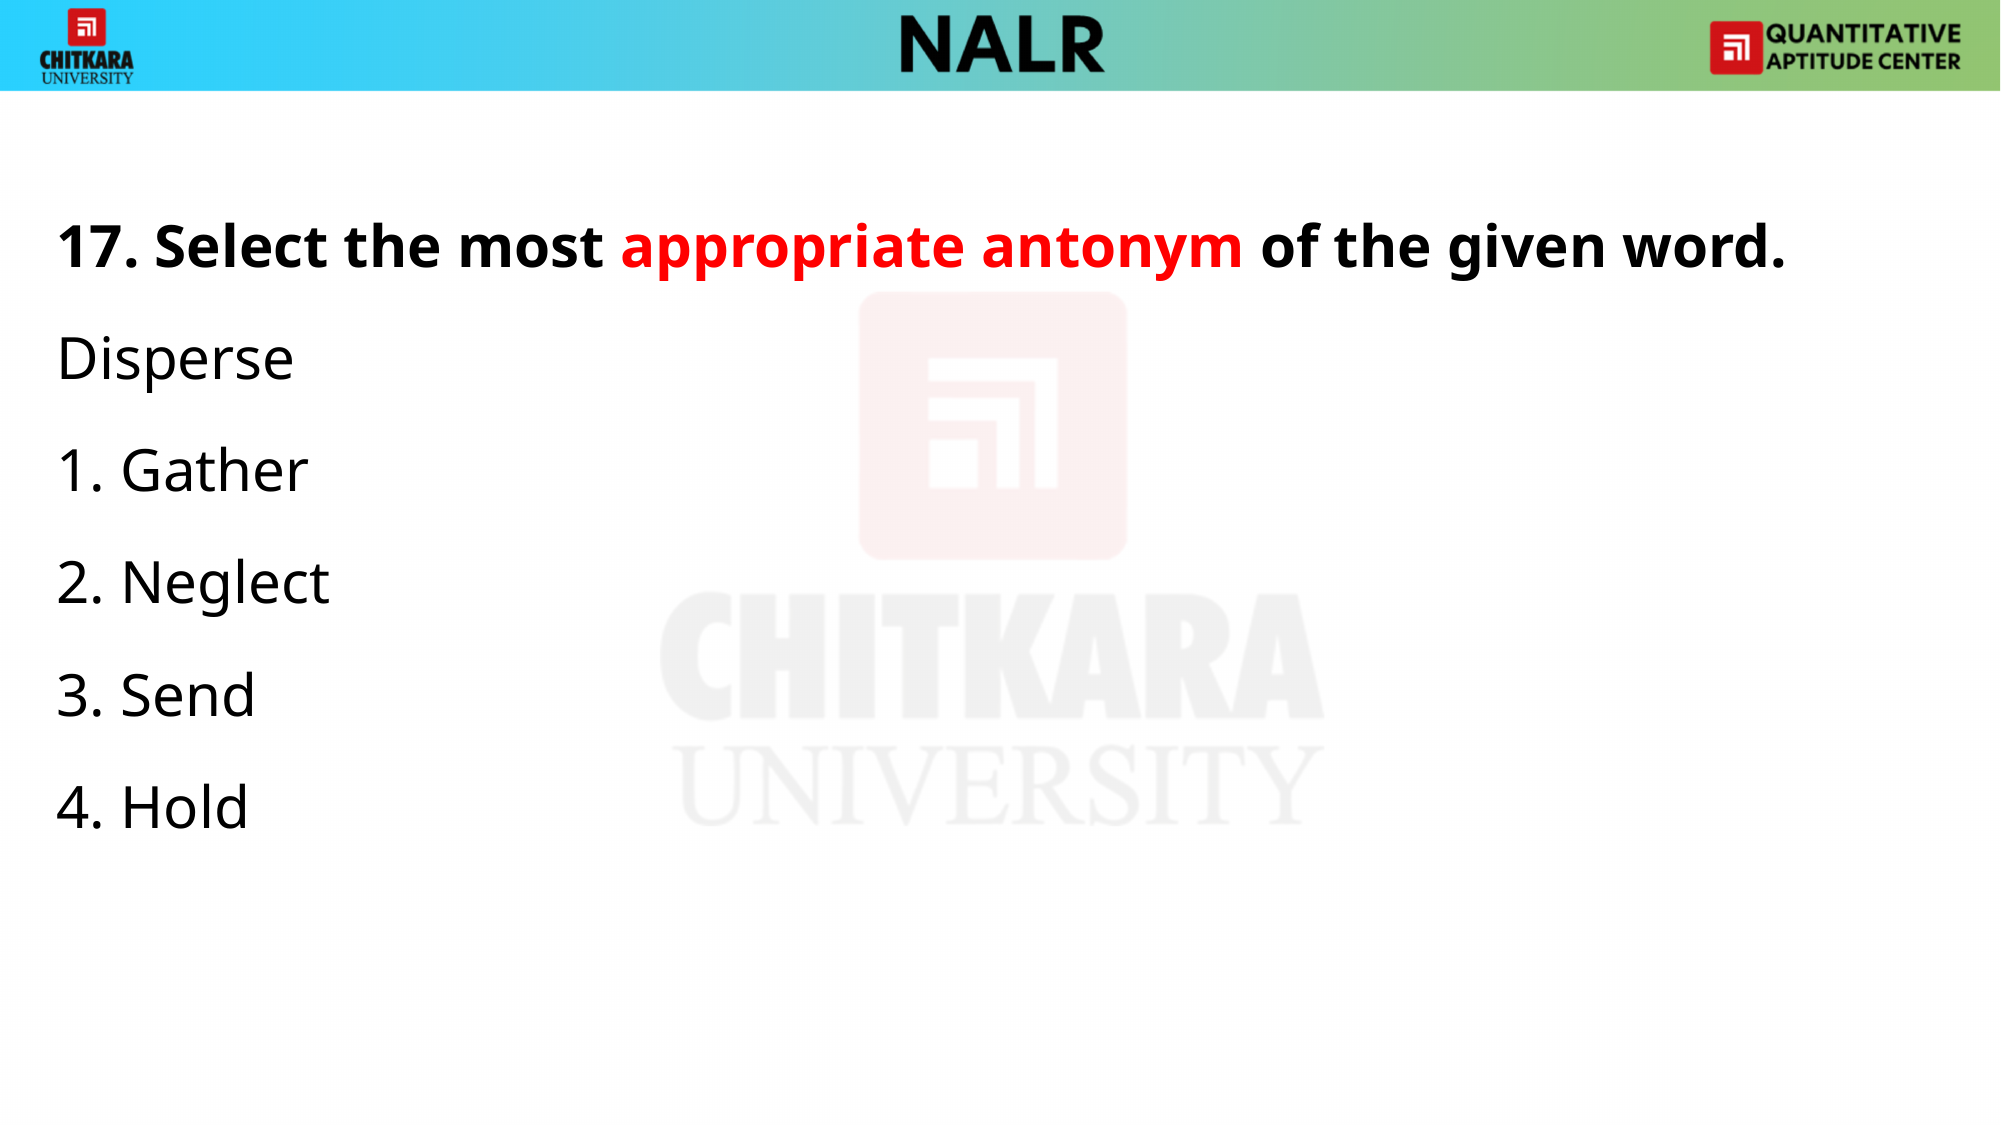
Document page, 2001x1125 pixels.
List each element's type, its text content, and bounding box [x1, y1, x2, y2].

list 17. Select the most appropriate antonym of the given word. Disperse 1. Gather 2. Neglect 3. Send 4. Hold [41, 196, 1959, 1016]
picture [0, 0, 2001, 1125]
